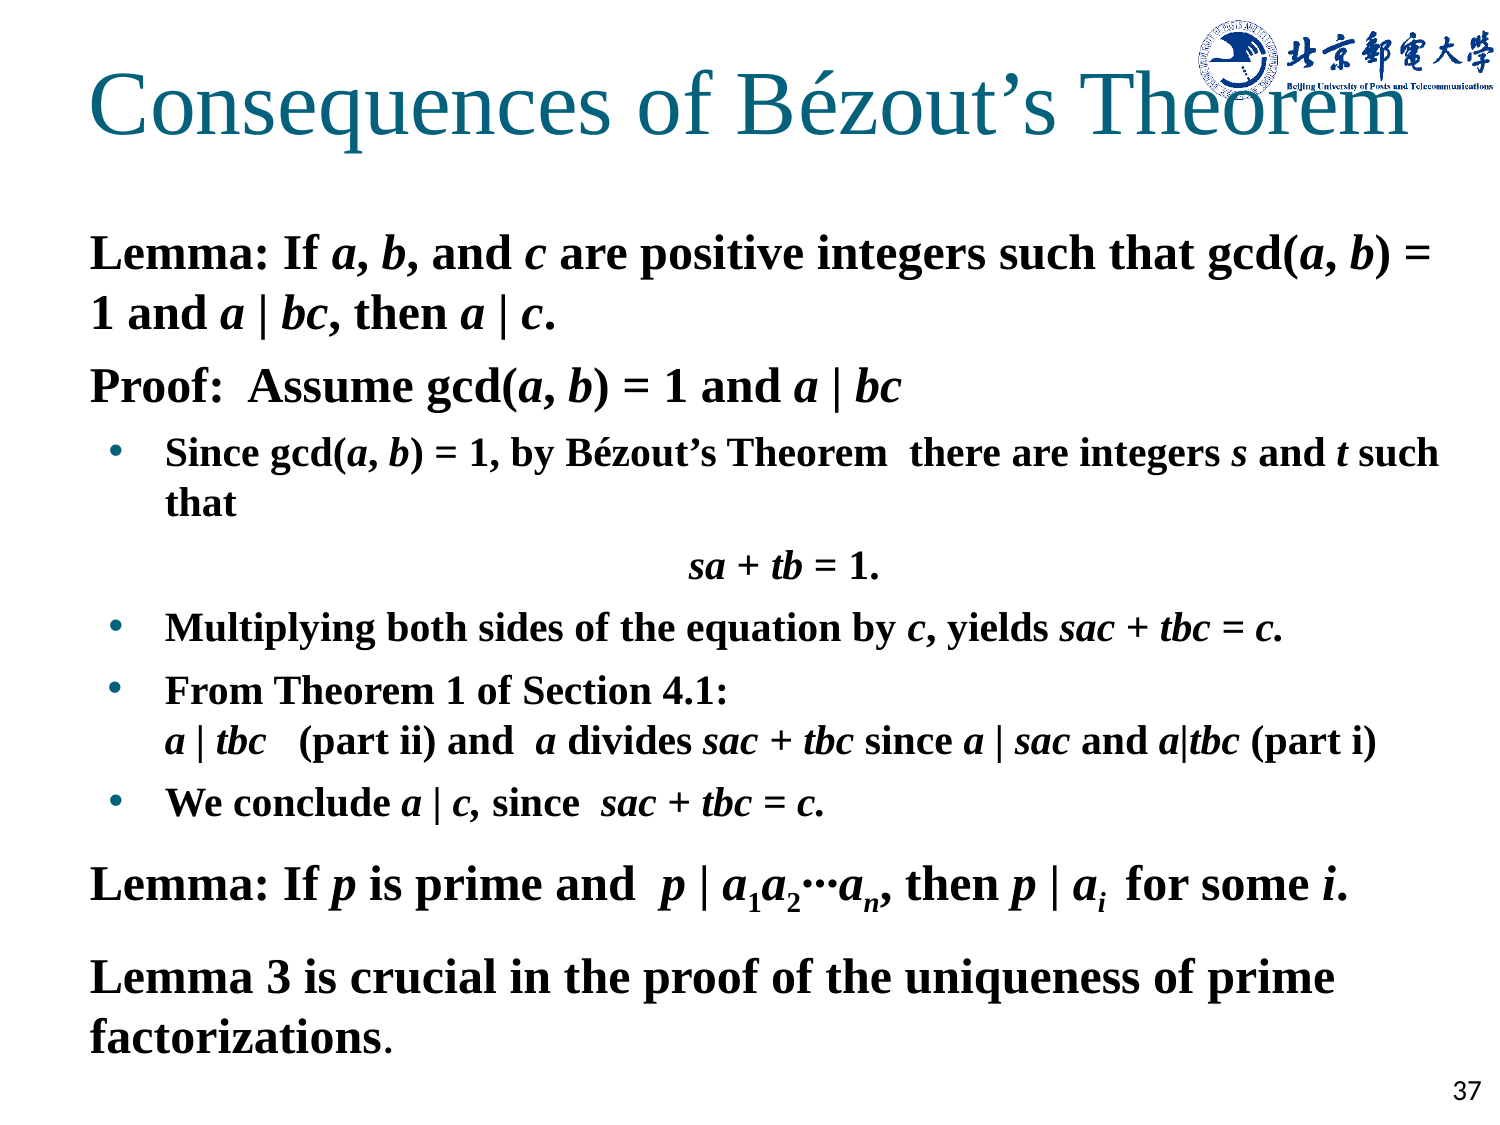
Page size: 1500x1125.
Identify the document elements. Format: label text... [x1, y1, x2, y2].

list Lemma: If a, b, and c are positive integers such that gcd(a, b) = 1 and a | bc, then a | c. Proof: Assume gcd(a, b) = 1 and a | bc Since gcd(a, b) = 1, by Bézout’s Theorem there are integers s and t such that sa + tb = 1. Multiplying both sides of the equation by c, yields sac + tbc = c. From Theorem 1 of Section 4.1: a | tbc (part ii) and a divides sac + tbc since a | sac and a|tbc (part i) We conclude a | c, since sac + tbc = c. Lemma: If p is prime and p | a1a2∙∙∙an, then p | ai for some i. Lemma 3 is crucial in the proof of the uniqueness of prime factorizations. [75, 212, 1475, 1075]
title Consequences of Bézout’s Theorem [0, 0, 1500, 195]
